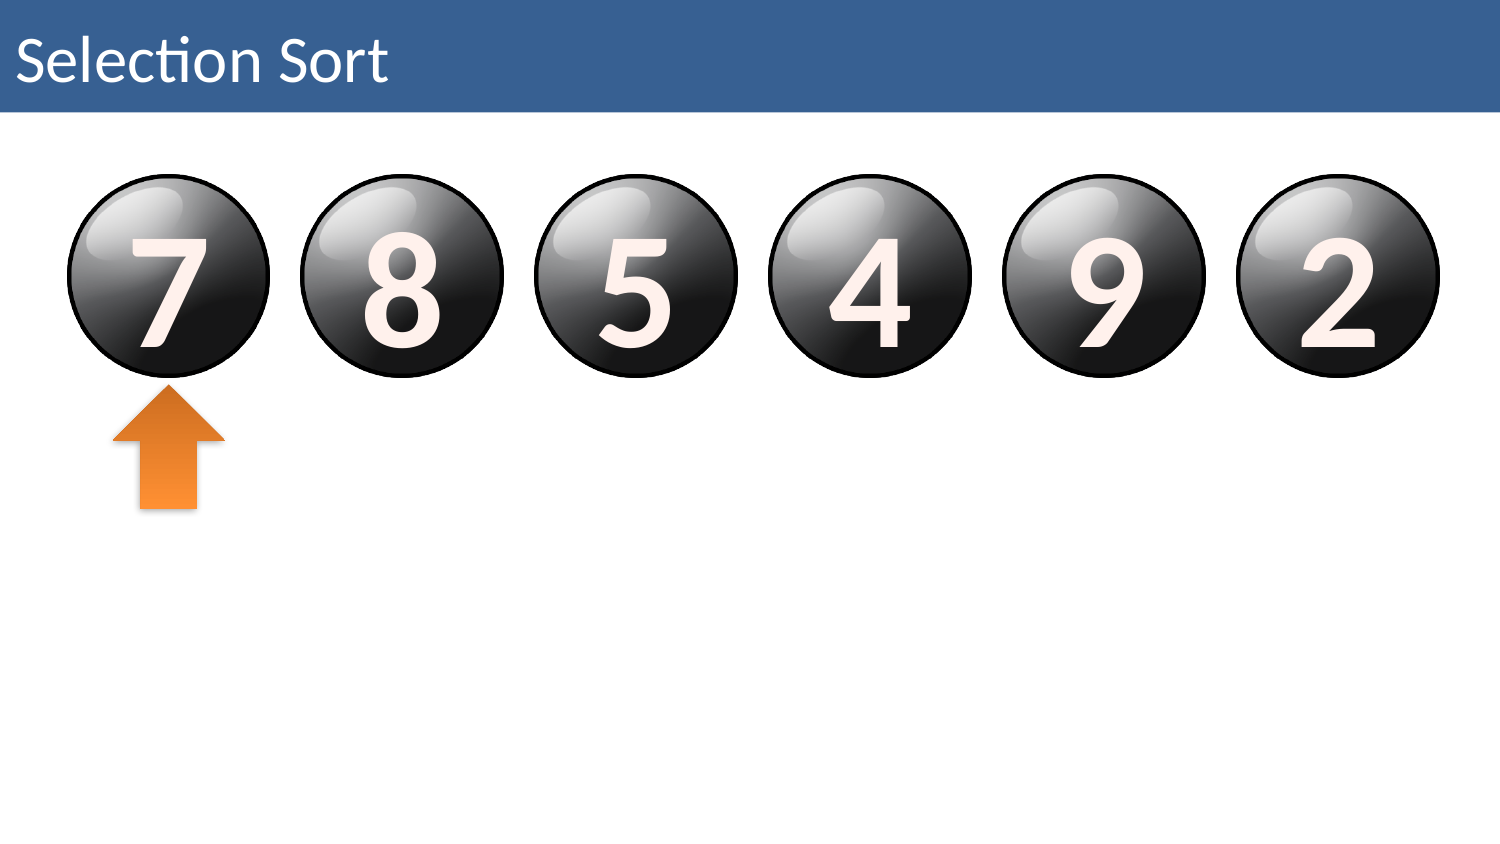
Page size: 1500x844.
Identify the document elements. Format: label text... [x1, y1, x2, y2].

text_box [297, 171, 507, 381]
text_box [531, 171, 741, 381]
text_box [999, 171, 1209, 381]
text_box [765, 171, 975, 381]
text_box [112, 389, 226, 510]
text_box Selection Sort [0, 0, 1500, 113]
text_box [63, 171, 274, 381]
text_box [1233, 171, 1443, 381]
